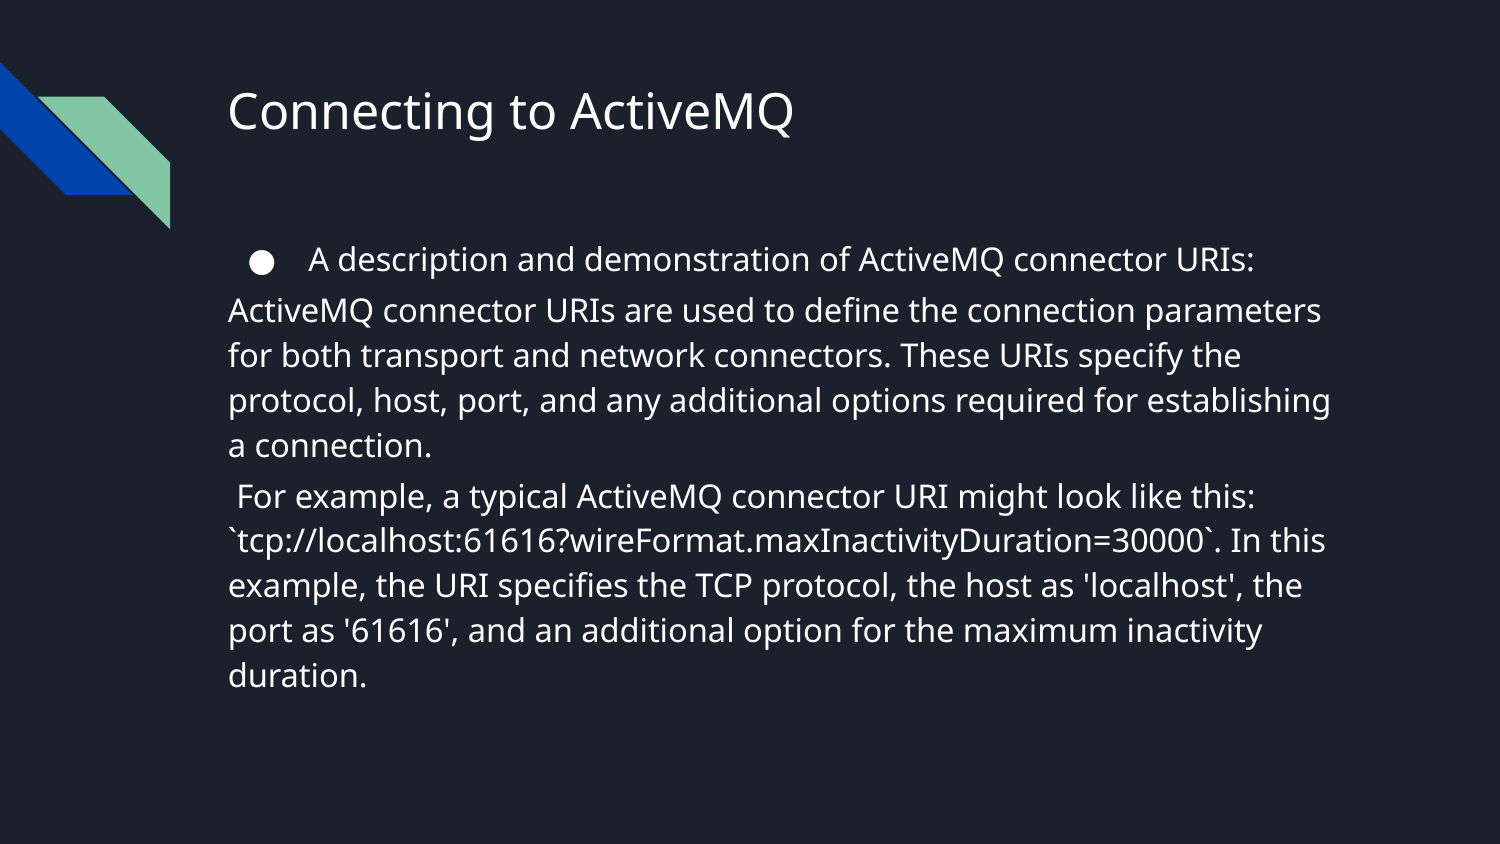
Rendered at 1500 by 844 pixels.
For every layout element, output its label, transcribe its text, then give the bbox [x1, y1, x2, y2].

list A description and demonstration of ActiveMQ connector URIs: ActiveMQ connector URIs are used to define the connection parameters for both transport and network connectors. These URIs specify the protocol, host, port, and any additional options required for establishing a connection. For example, a typical ActiveMQ connector URI might look like this: `tcp://localhost:61616?wireFormat.maxInactivityDuration=30000`. In this example, the URI specifies the TCP protocol, the host as 'localhost', the port as '61616', and an additional option for the maximum inactivity duration. [212, 217, 1368, 724]
title Connecting to ActiveMQ [212, 64, 1368, 167]
